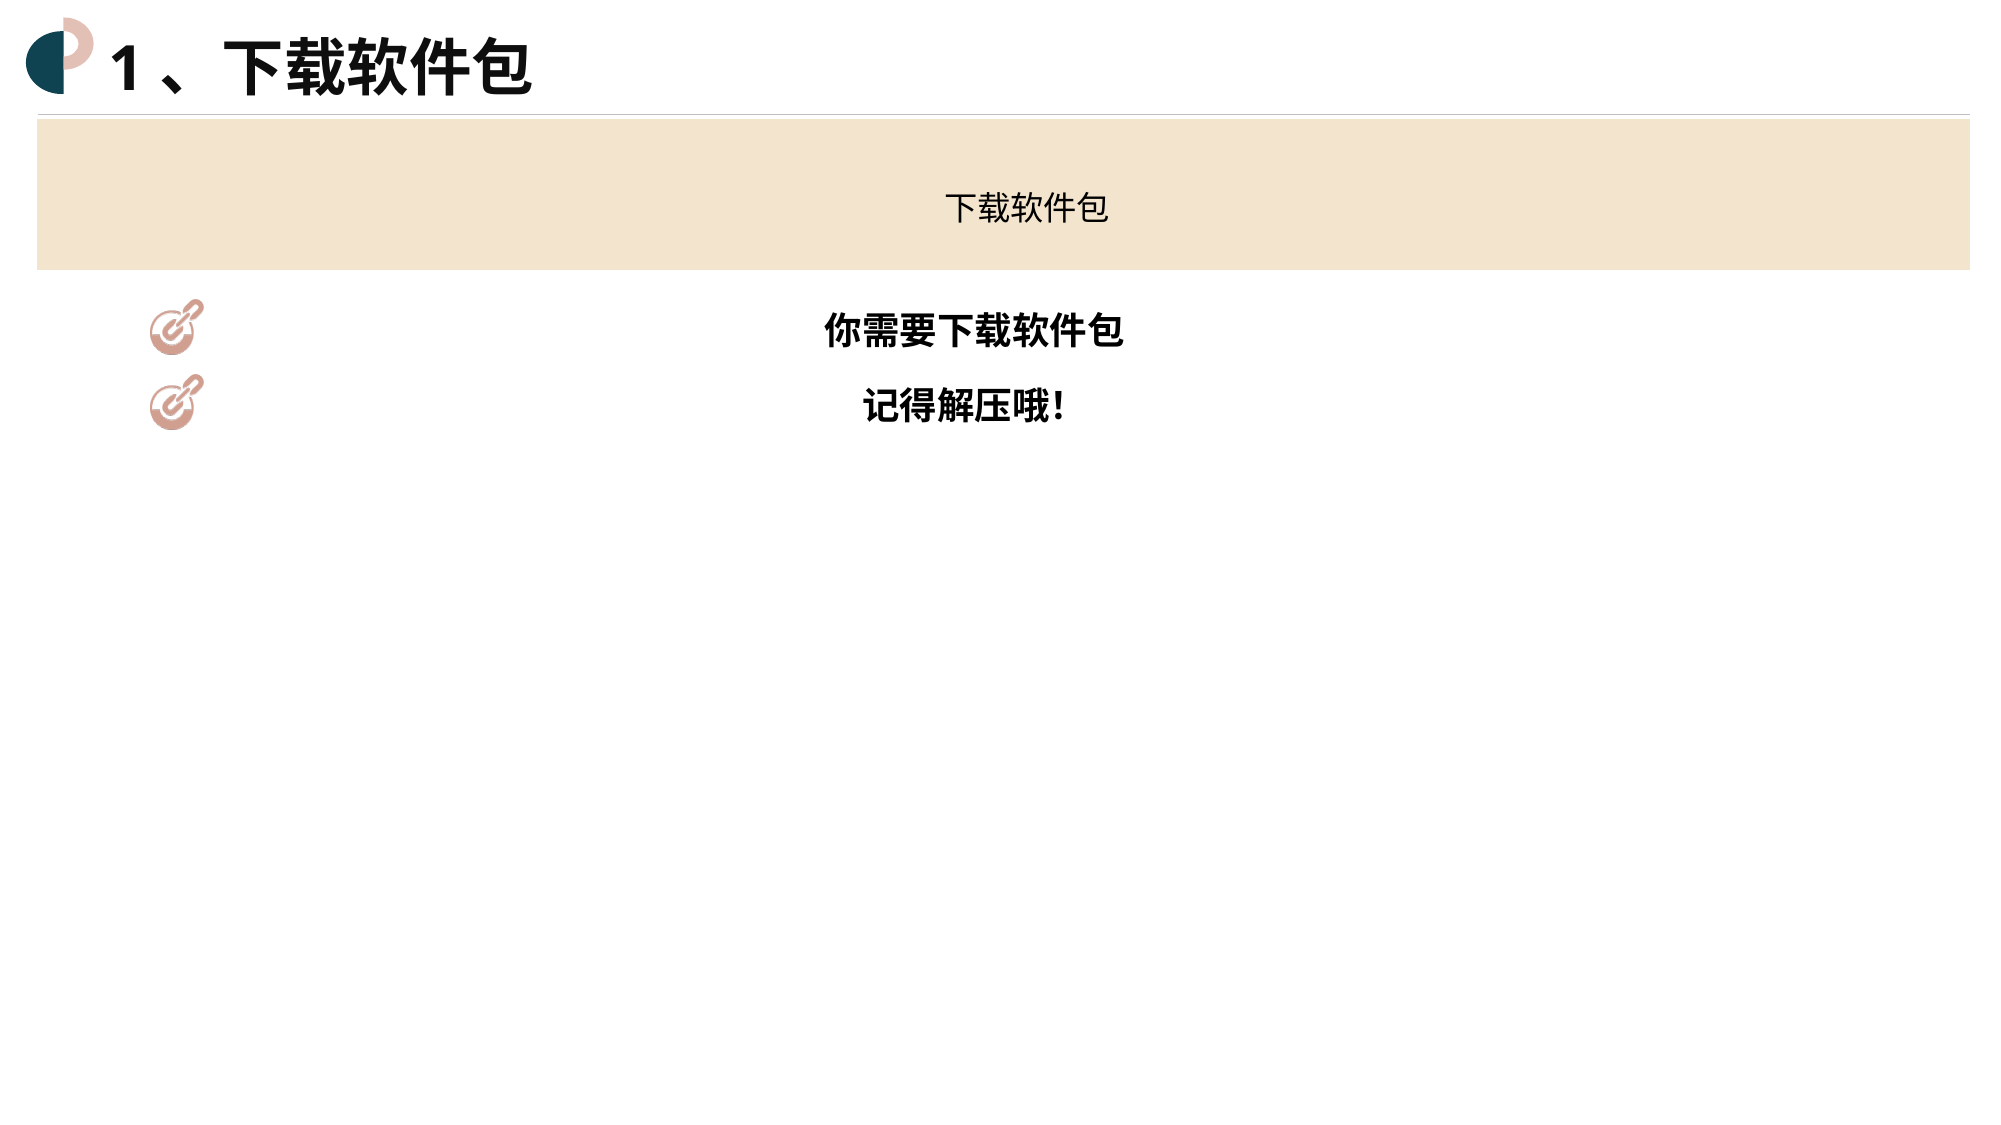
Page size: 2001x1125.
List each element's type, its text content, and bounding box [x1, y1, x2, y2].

picture [37, 119, 1971, 270]
text_box 你需要下载软件包 [810, 299, 1140, 360]
text_box 记得解压哦！ [847, 374, 1103, 435]
picture [149, 299, 215, 373]
title 1、下载软件包 [93, 0, 1819, 119]
picture [149, 374, 215, 448]
